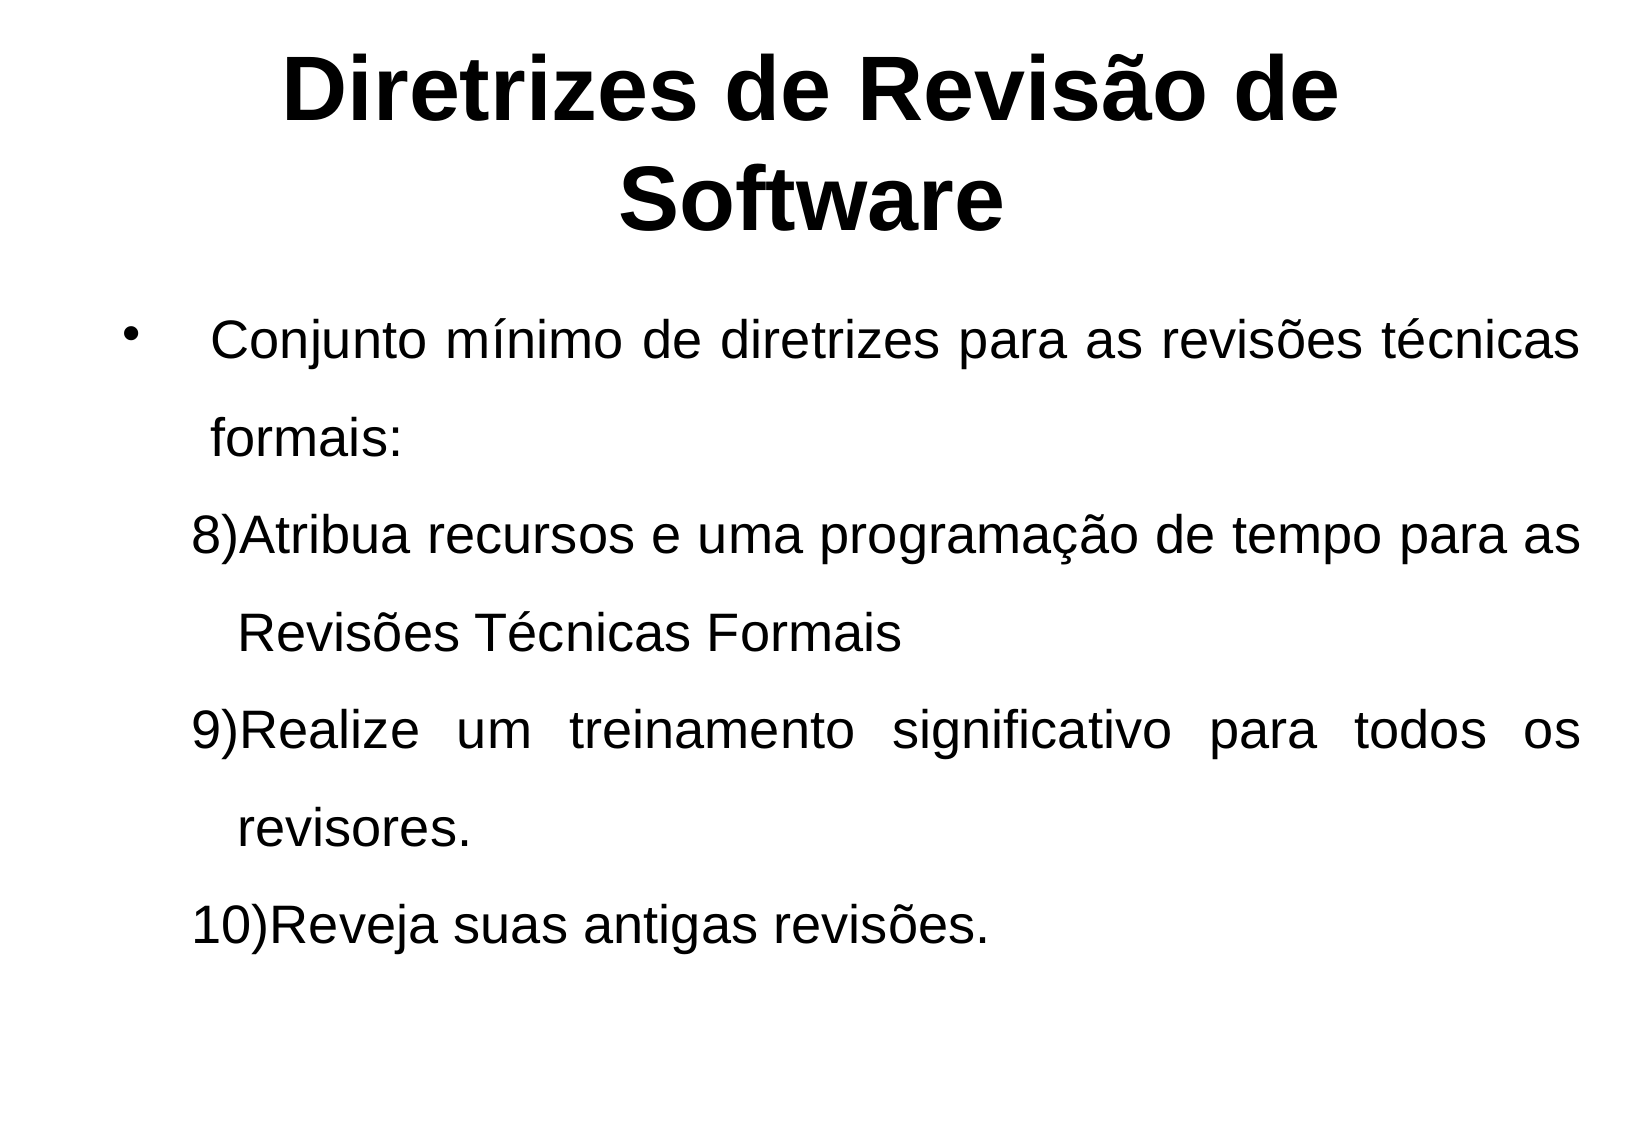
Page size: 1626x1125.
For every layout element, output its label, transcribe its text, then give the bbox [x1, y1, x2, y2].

text_box Diretrizes de Revisão de Software [80, 41, 1543, 236]
text_box Conjunto mínimo de diretrizes para as revisões técnicas formais: Atribua recursos e uma programação de tempo para as Revisões Técnicas Formais Realize um treinamento significativo para todos os revisores. Reveja suas antigas revisões. [116, 272, 1584, 879]
